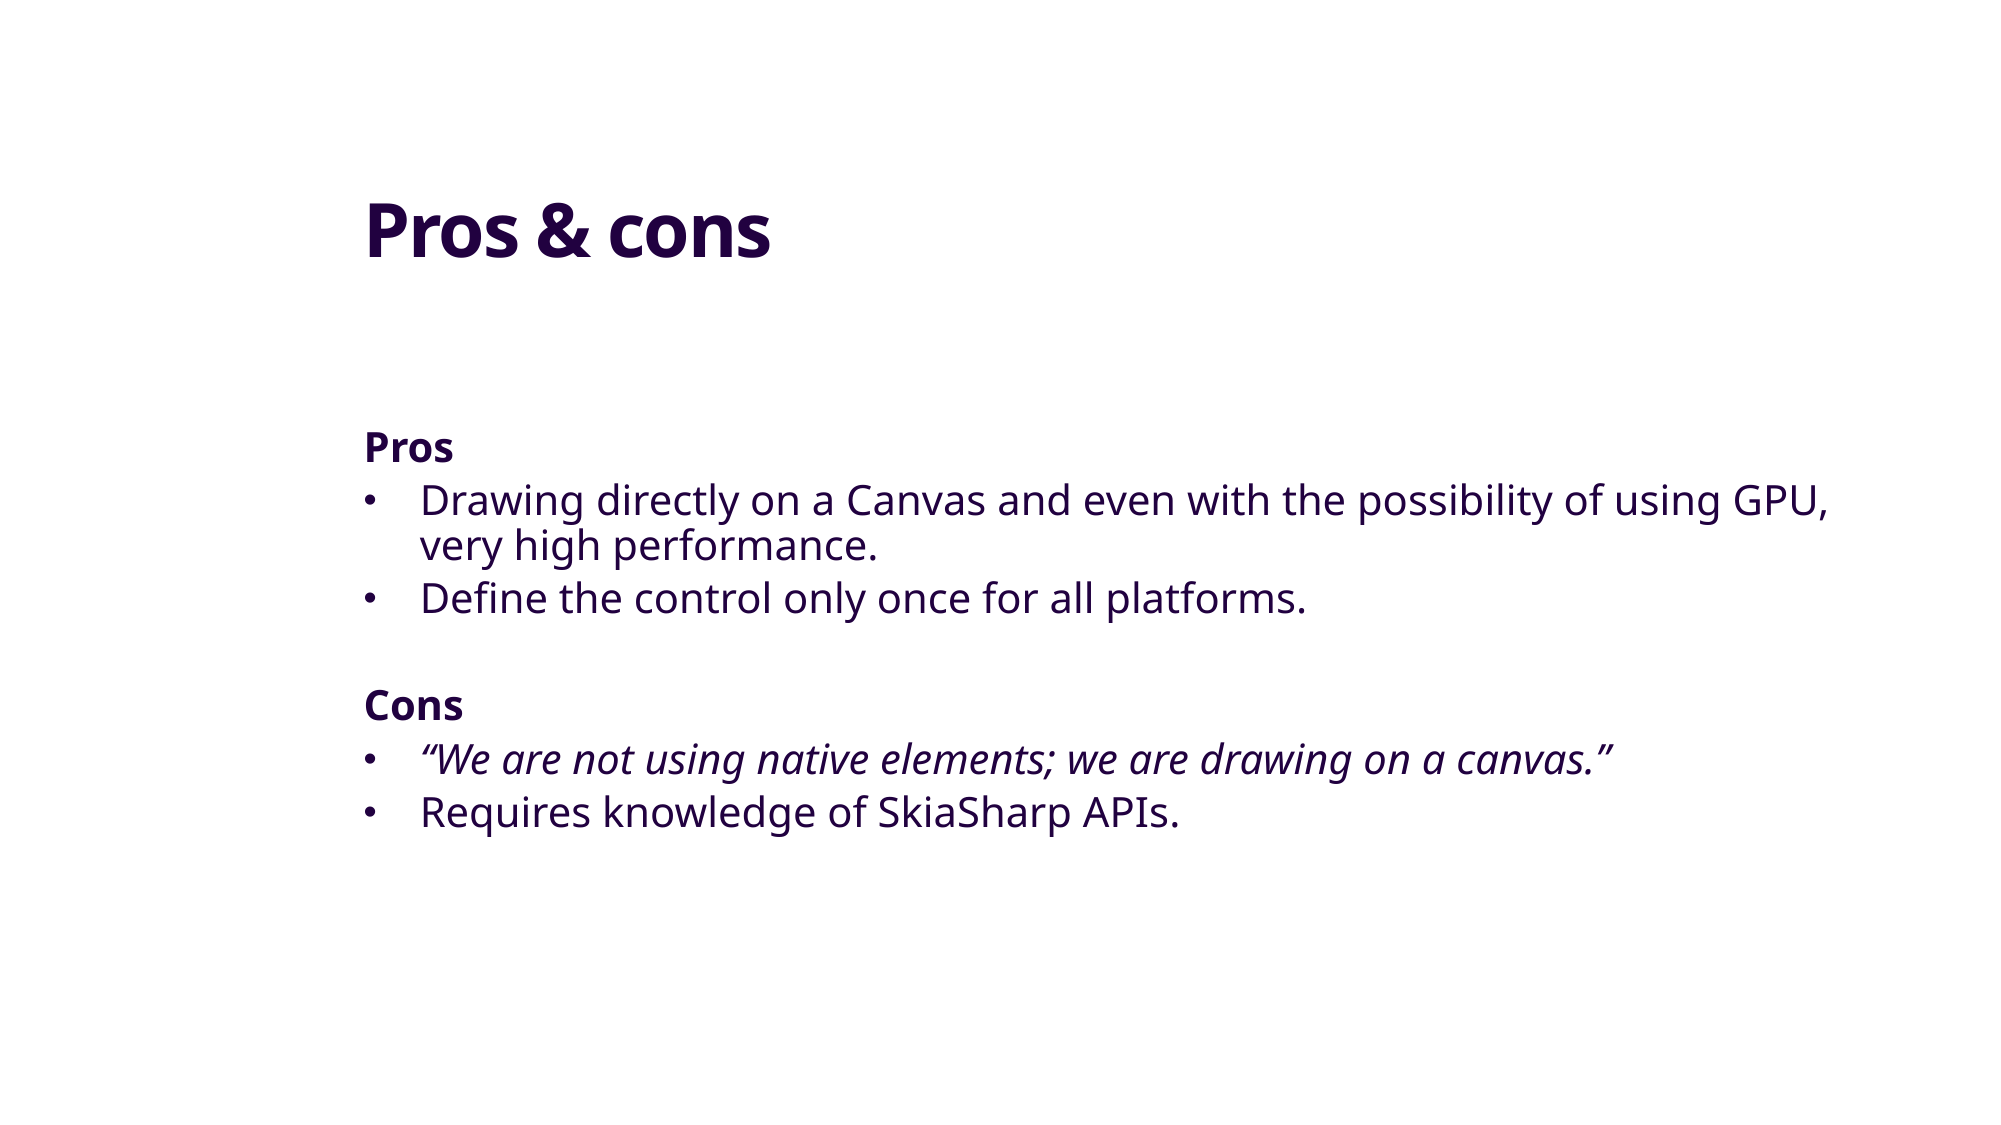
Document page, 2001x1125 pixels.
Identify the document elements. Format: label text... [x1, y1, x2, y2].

title Pros & cons [339, 177, 1863, 395]
list Pros Drawing directly on a Canvas and even with the possibility of using GPU, very high performance. Define the control only once for all platforms. Cons “We are not using native elements; we are drawing on a canvas.” Requires knowledge of SkiaSharp APIs. [339, 411, 1863, 1014]
